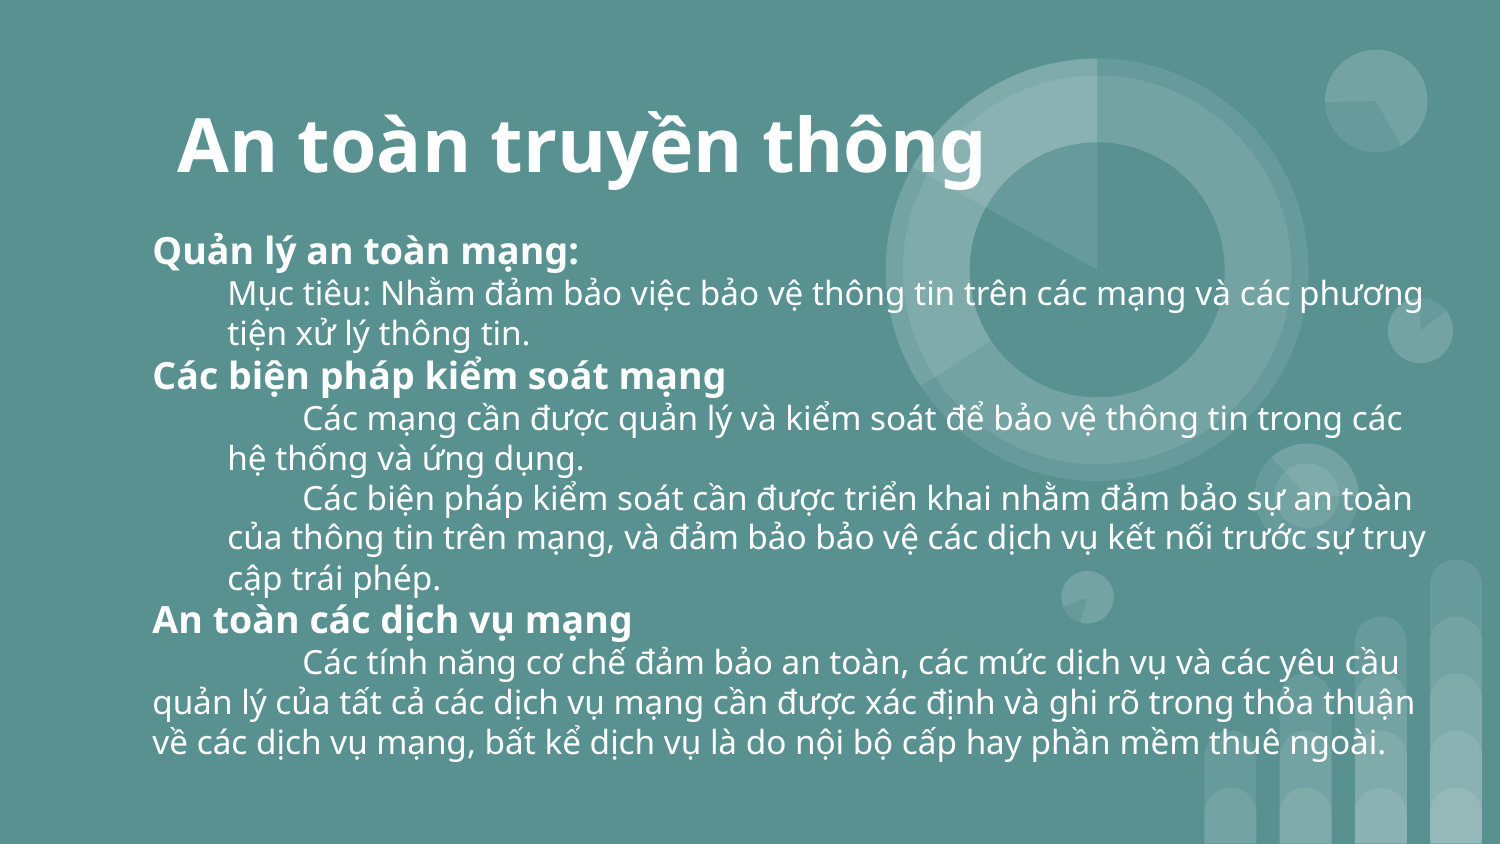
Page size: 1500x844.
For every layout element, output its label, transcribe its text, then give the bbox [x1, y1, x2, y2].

title An toàn truyền thông [162, 35, 1377, 212]
subtitle Quản lý an toàn mạng: Mục tiêu: Nhằm đảm bảo việc bảo vệ thông tin trên các mạng và các phương tiện xử lý thông tin. Các biện pháp kiểm soát mạng Các mạng cần được quản lý và kiểm soát để bảo vệ thông tin trong các hệ thống và ứng dụng. Các biện pháp kiểm soát cần được triển khai nhằm đảm bảo sự an toàn của thông tin trên mạng, và đảm bảo bảo vệ các dịch vụ kết nối trước sự truy cập trái phép. An toàn các dịch vụ mạng Các tính năng cơ chế đảm bảo an toàn, các mức dịch vụ và các yêu cầu quản lý của tất cả các dịch vụ mạng cần được xác định và ghi rõ trong thỏa thuận về các dịch vụ mạng, bất kể dịch vụ là do nội bộ cấp hay phần mềm thuê ngoài. [137, 212, 1463, 813]
